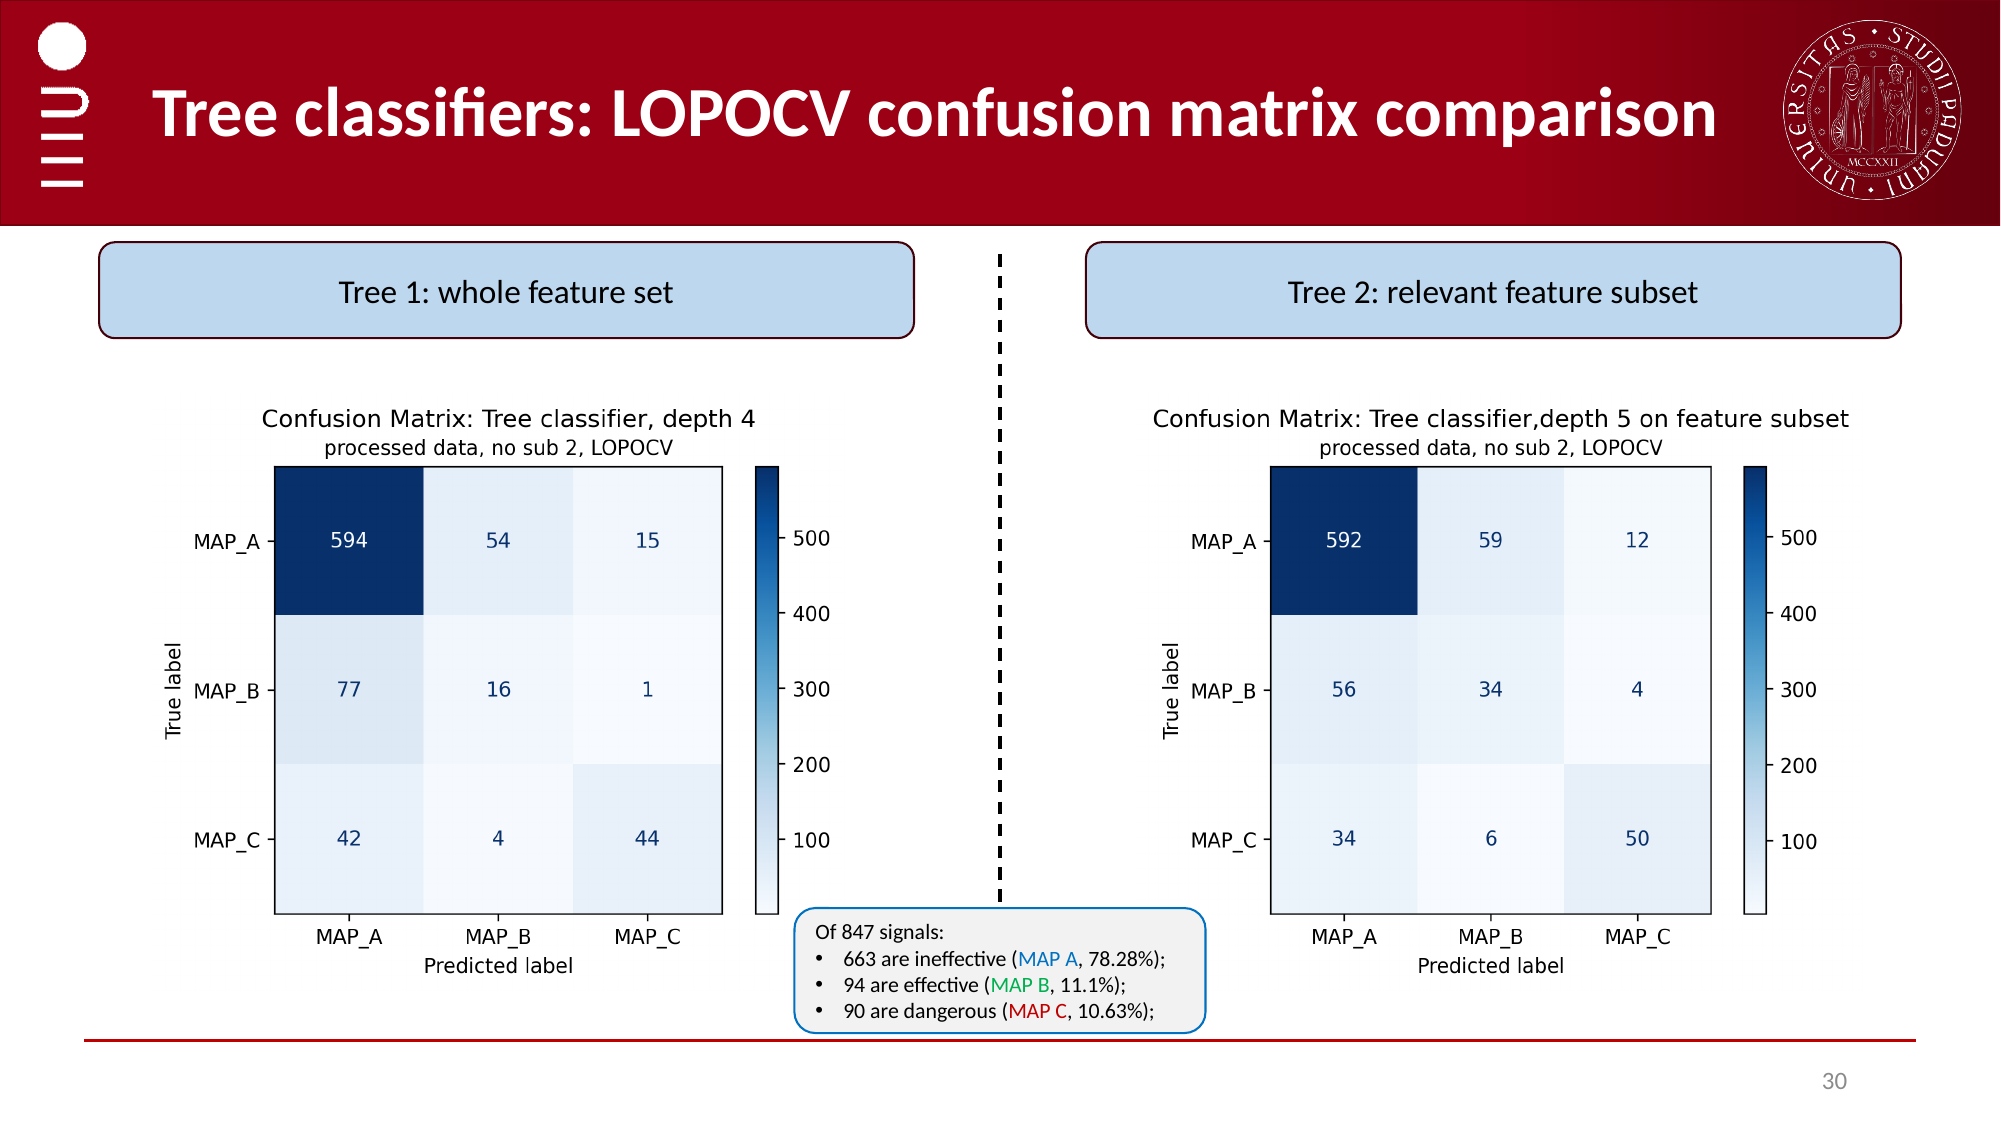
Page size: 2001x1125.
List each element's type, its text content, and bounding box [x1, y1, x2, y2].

picture [1783, 20, 1963, 200]
text_box Of 847 signals: 663 are ineffective (MAP A, 78.28%); 94 are effective (MAP B, 11.1%); 90 are dangerous (MAP C, 10.63%); [793, 907, 1207, 1035]
text_box Tree 2: relevant feature subset [1084, 241, 1903, 340]
picture [150, 394, 845, 991]
picture [1138, 394, 1863, 991]
text_box Tree 1: whole feature set [98, 241, 916, 340]
slide_number 30 [1412, 1049, 1863, 1110]
title Tree classifiers: LOPOCV confusion matrix comparison [137, 34, 1763, 194]
